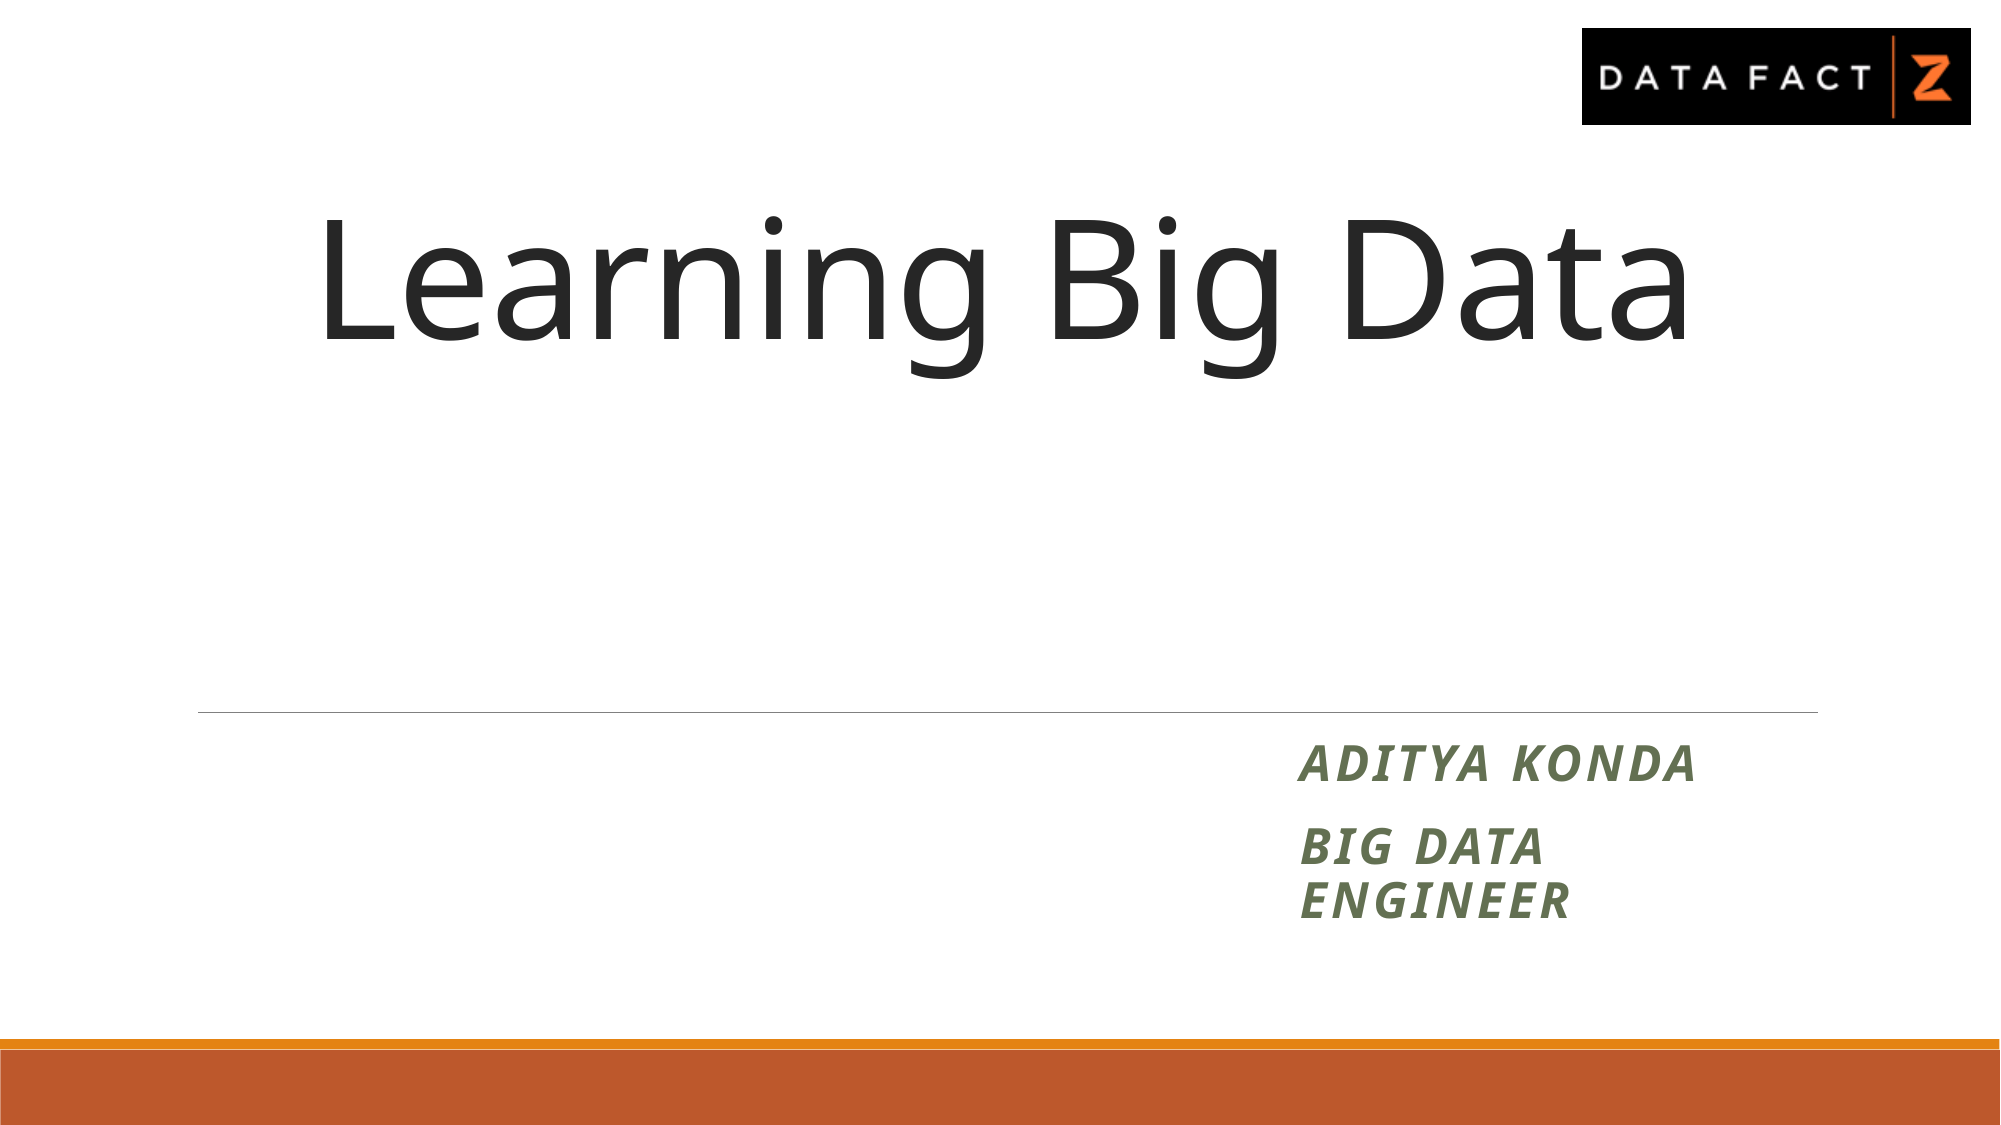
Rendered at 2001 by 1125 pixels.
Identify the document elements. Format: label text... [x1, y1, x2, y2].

subtitle Aditya Konda Big Data Engineer [1285, 730, 1831, 919]
picture [1582, 28, 1971, 125]
title Learning Big Data [180, 124, 1830, 552]
